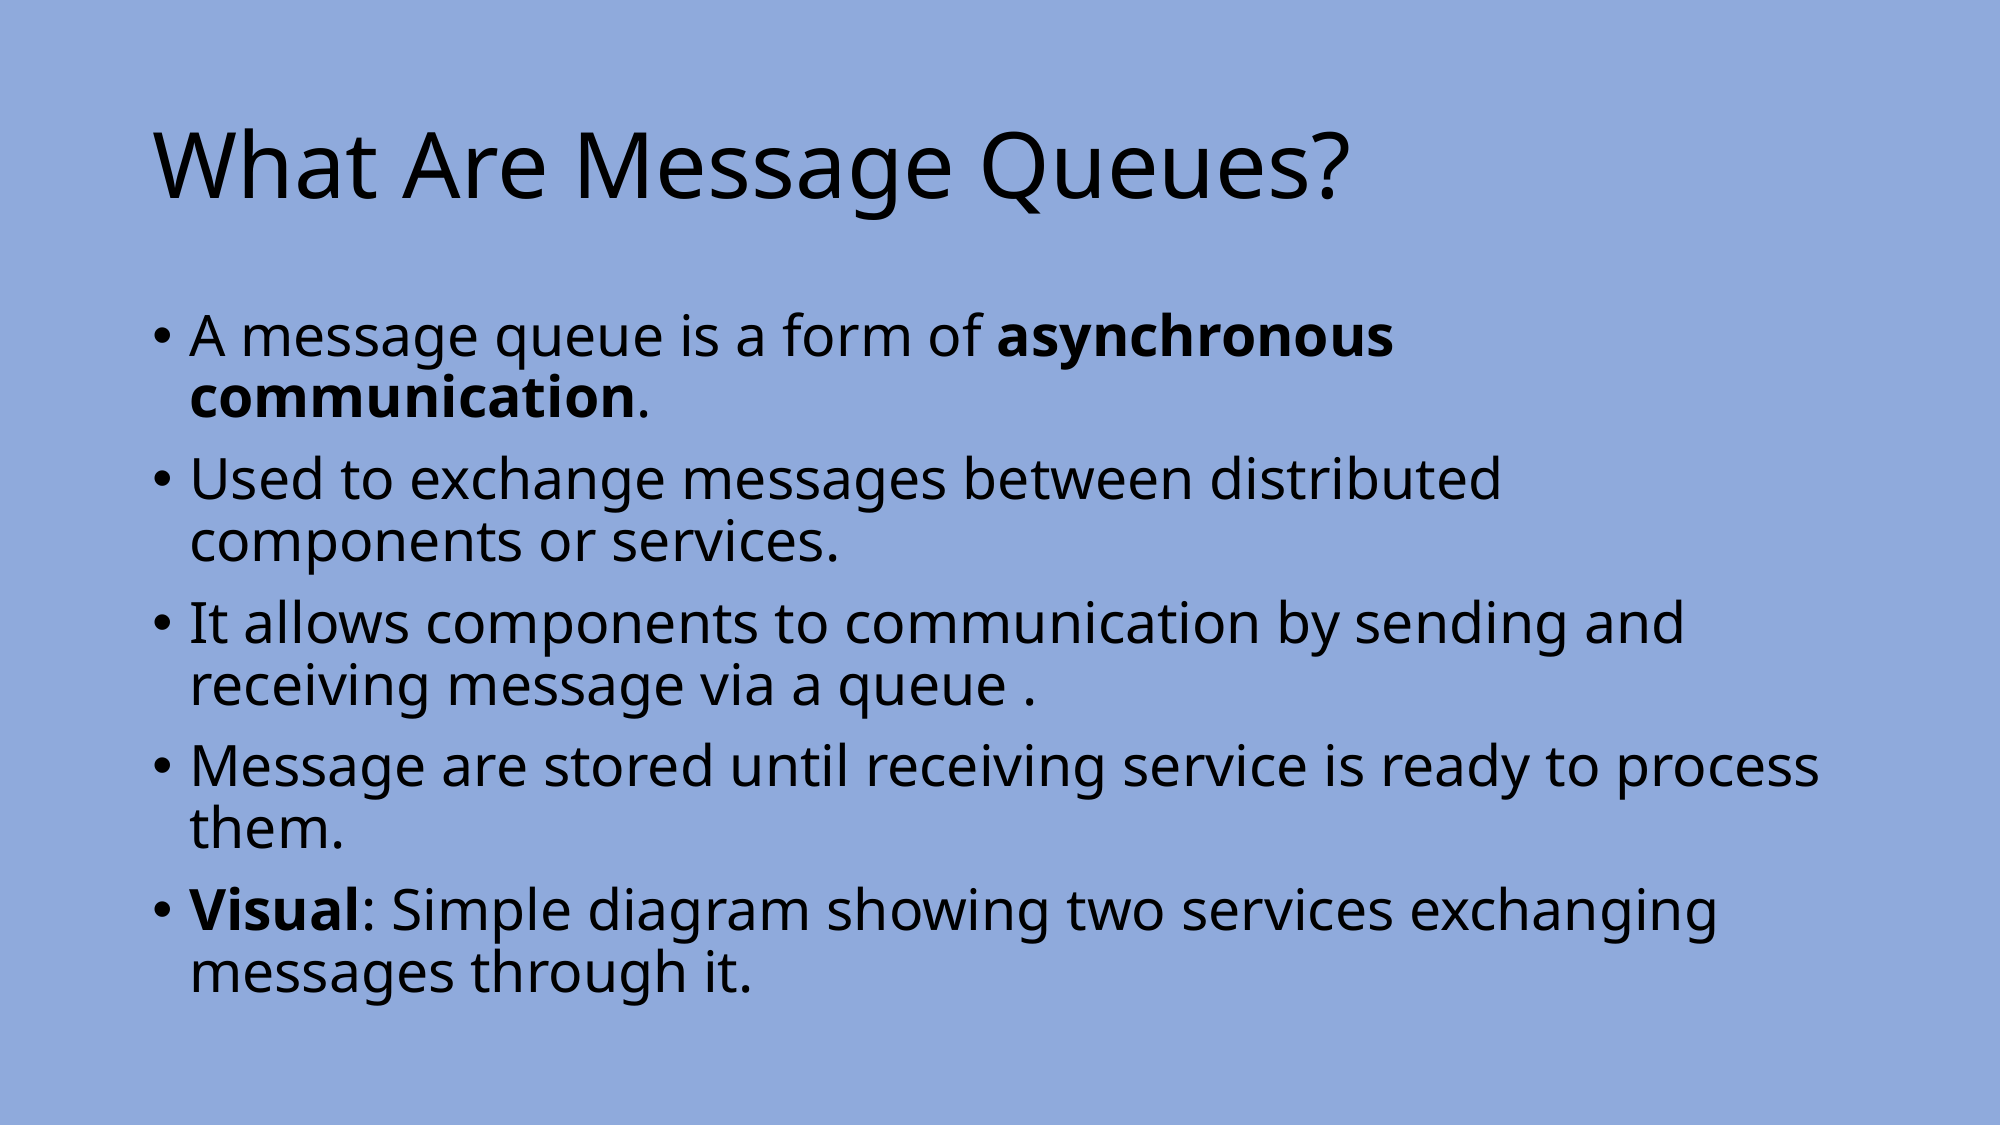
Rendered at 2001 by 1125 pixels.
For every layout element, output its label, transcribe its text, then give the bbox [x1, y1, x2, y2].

list A message queue is a form of asynchronous communication. Used to exchange messages between distributed components or services. It allows components to communication by sending and receiving message via a queue . Message are stored until receiving service is ready to process them. Visual: Simple diagram showing two services exchanging messages through it. [137, 299, 1863, 1014]
title What Are Message Queues? [137, 59, 1863, 278]
